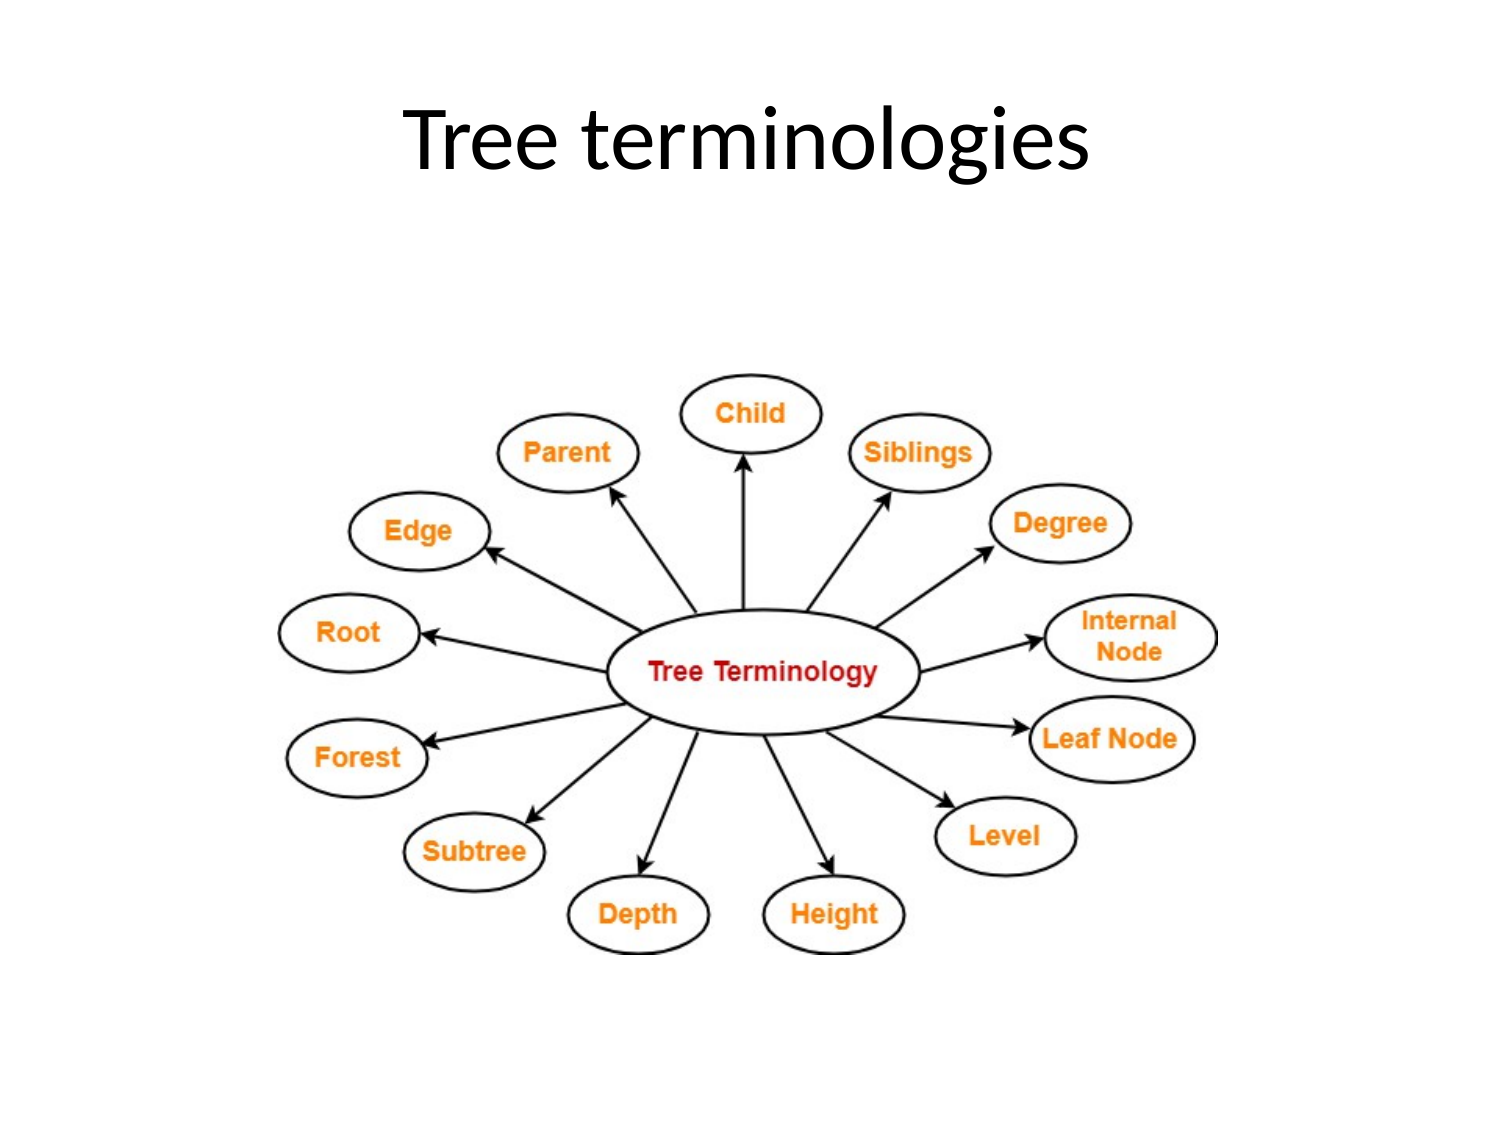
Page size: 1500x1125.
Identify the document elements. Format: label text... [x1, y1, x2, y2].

title Tree terminologies [101, 31, 1399, 266]
picture [276, 373, 1219, 955]
